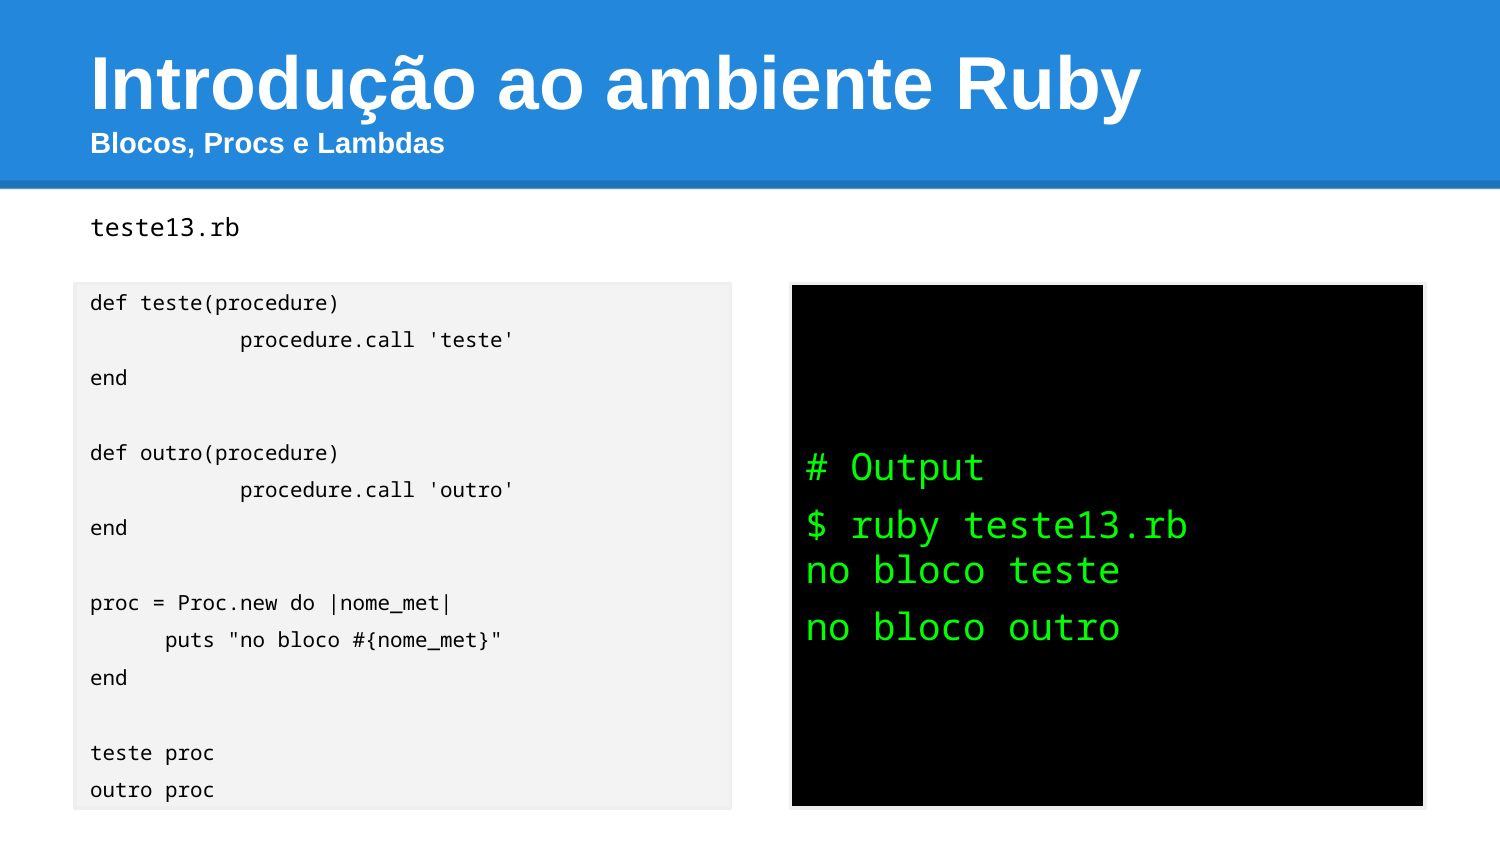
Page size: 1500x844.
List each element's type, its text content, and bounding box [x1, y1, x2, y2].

title Introdução ao ambiente Ruby Blocos, Procs e Lambdas [75, 33, 1425, 175]
list teste13.rb [75, 196, 731, 283]
text_box def teste(procedure) procedure.call 'teste' end def outro(procedure) procedure.call 'outro' end proc = Proc.new do |nome_met| puts "no bloco #{nome_met}" end teste proc outro proc [74, 283, 731, 808]
text_box # Output $ ruby teste13.rb no bloco teste no bloco outro [790, 283, 1425, 808]
